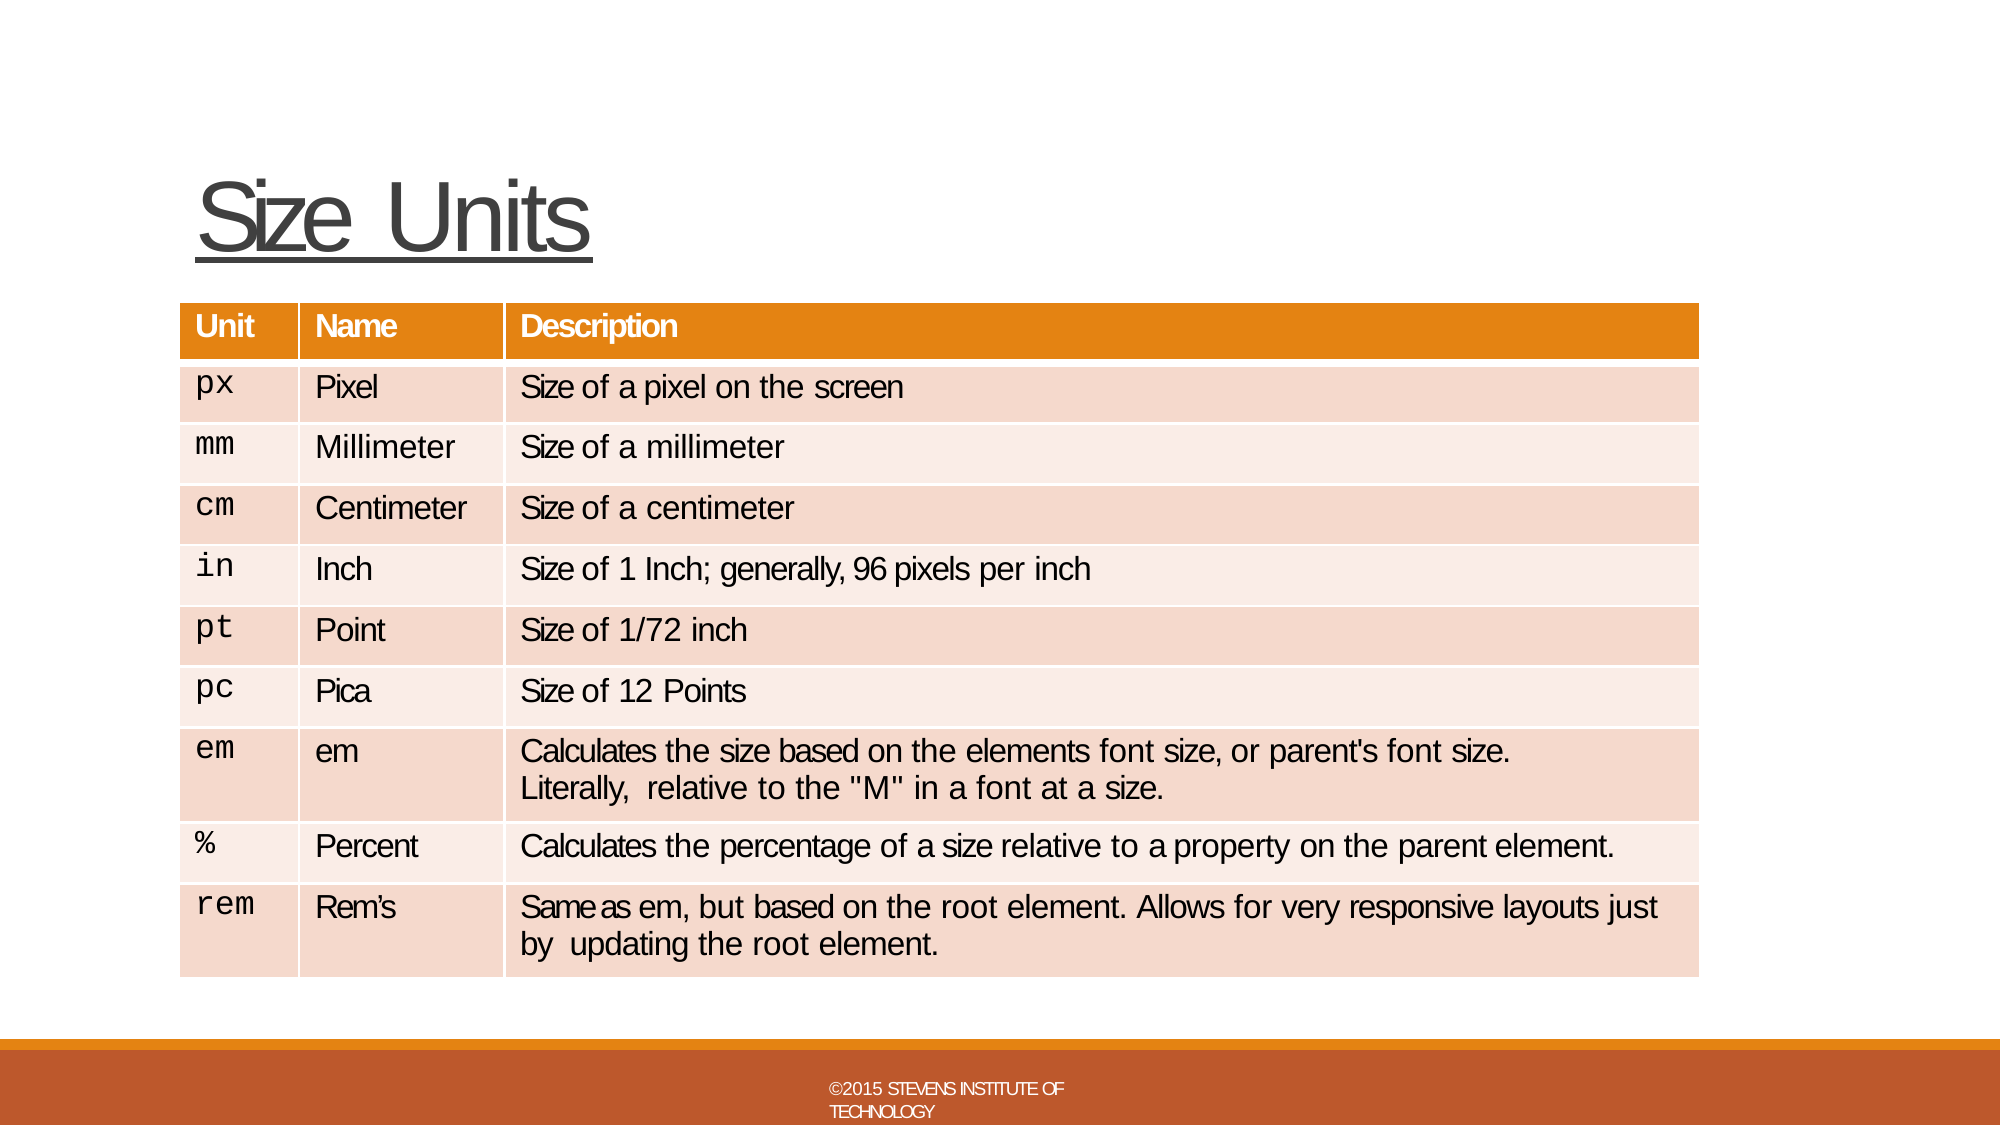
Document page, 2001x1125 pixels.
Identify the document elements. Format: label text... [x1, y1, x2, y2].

table_cell Centimeter [300, 486, 503, 544]
table_cell Pixel [300, 367, 503, 422]
title Size Units [167, 149, 1833, 392]
table_cell Size of a pixel on the screen [506, 367, 1699, 422]
table_cell Inch [300, 546, 503, 605]
table_cell Size of a millimeter [506, 425, 1699, 483]
table_cell pc [180, 668, 298, 726]
table_cell Point [300, 607, 503, 665]
table_cell Size of 1 Inch; generally, 96 pixels per inch [506, 546, 1699, 605]
table_cell px [180, 367, 298, 422]
table_cell Size of a centimeter [506, 486, 1699, 544]
table_cell cm [180, 486, 298, 544]
table_cell em [180, 729, 298, 821]
table_cell Percent [300, 824, 503, 882]
table_cell % [180, 824, 298, 882]
table_cell Calculates the percentage of a size relative to a property on the parent element. [506, 824, 1699, 882]
table_header Unit [180, 303, 298, 359]
table_cell rem [180, 885, 298, 977]
table_cell Pica [300, 668, 503, 726]
table_cell mm [180, 425, 298, 483]
table_cell in [180, 546, 298, 605]
table_cell Size of 1/72 inch [506, 607, 1699, 665]
table_cell Rem’s [300, 885, 503, 977]
table_header Description [506, 303, 1699, 359]
table_cell Size of 12 Points [506, 668, 1699, 726]
table_cell Millimeter [300, 425, 503, 483]
table_cell Same as em, but based on the root element. Allows for very responsive layouts just by updating the root element. [506, 885, 1699, 977]
table_cell pt [180, 607, 298, 665]
table_cell Calculates the size based on the elements font size, or parent's font size. Literally, relative to the "M" in a font at a size. [506, 729, 1699, 821]
table_header Name [300, 303, 503, 359]
footer ©2015 STEVENS INSTITUTE OF TECHNOLOGY [827, 1075, 1174, 1125]
table_cell em [300, 729, 503, 821]
